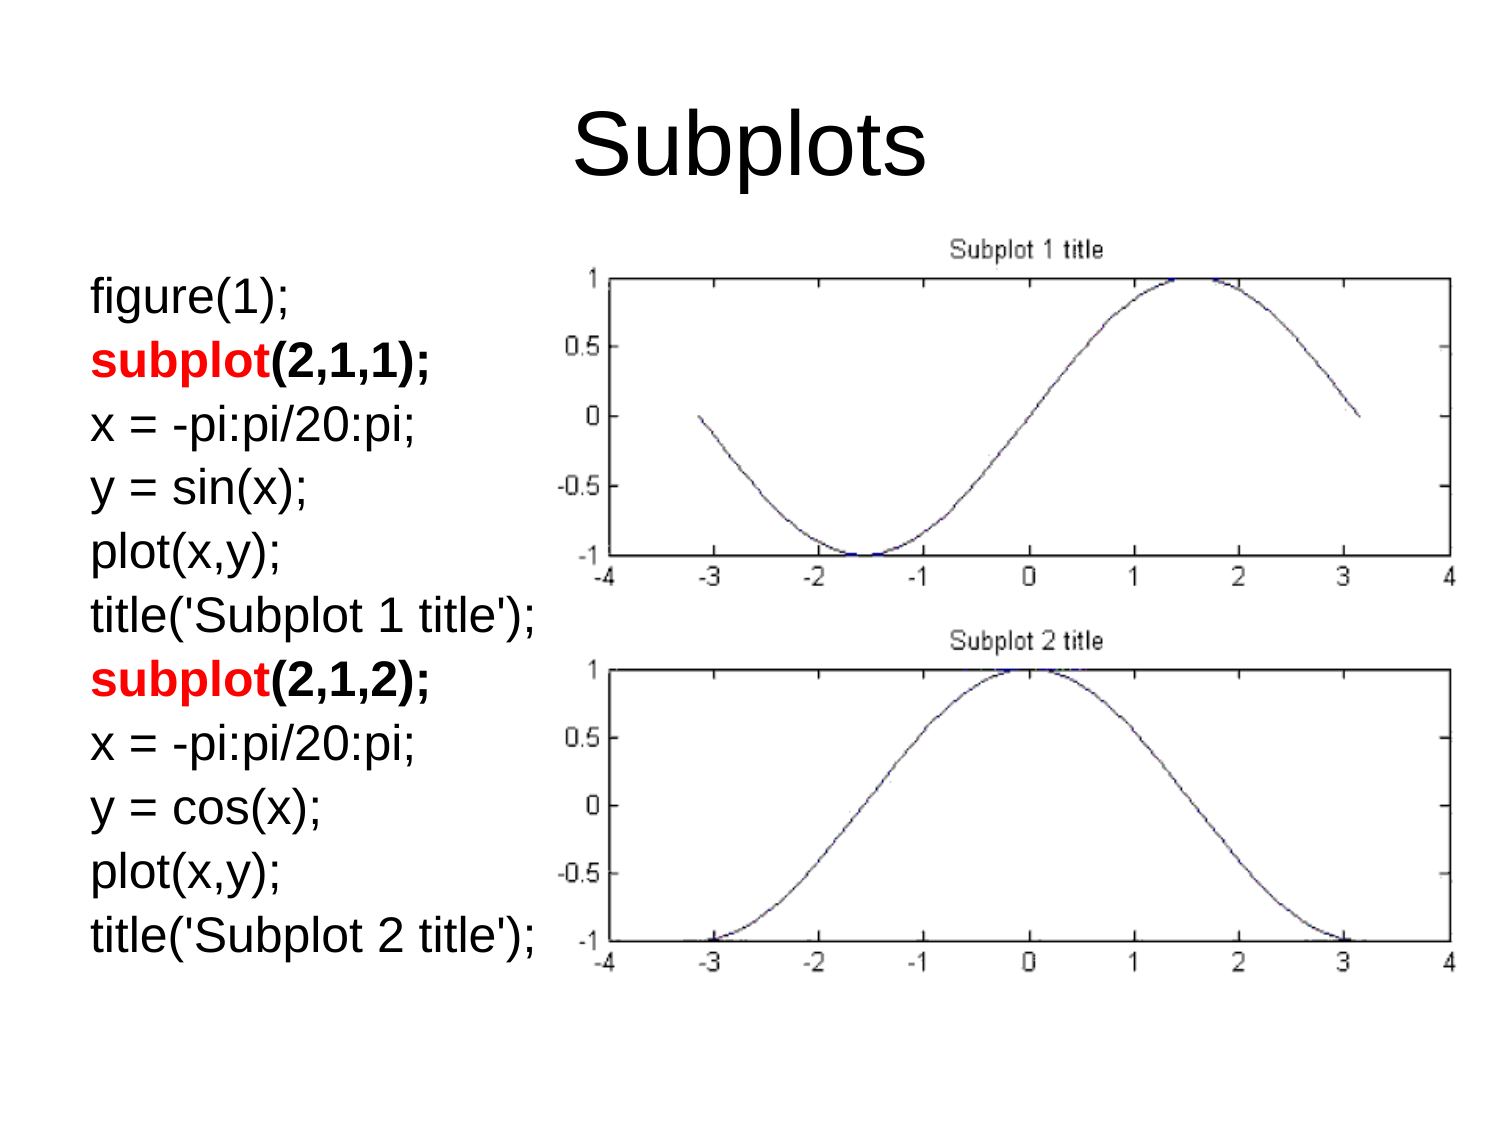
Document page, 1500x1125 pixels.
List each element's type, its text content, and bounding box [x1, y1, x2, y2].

list figure(1); subplot(2,1,1); x = -pi:pi/20:pi; y = sin(x); plot(x,y); title('Subplot 1 title'); subplot(2,1,2); x = -pi:pi/20:pi; y = cos(x); plot(x,y); title('Subplot 2 title'); [75, 262, 1425, 1005]
picture [548, 231, 1489, 989]
title Subplots [75, 45, 1425, 233]
